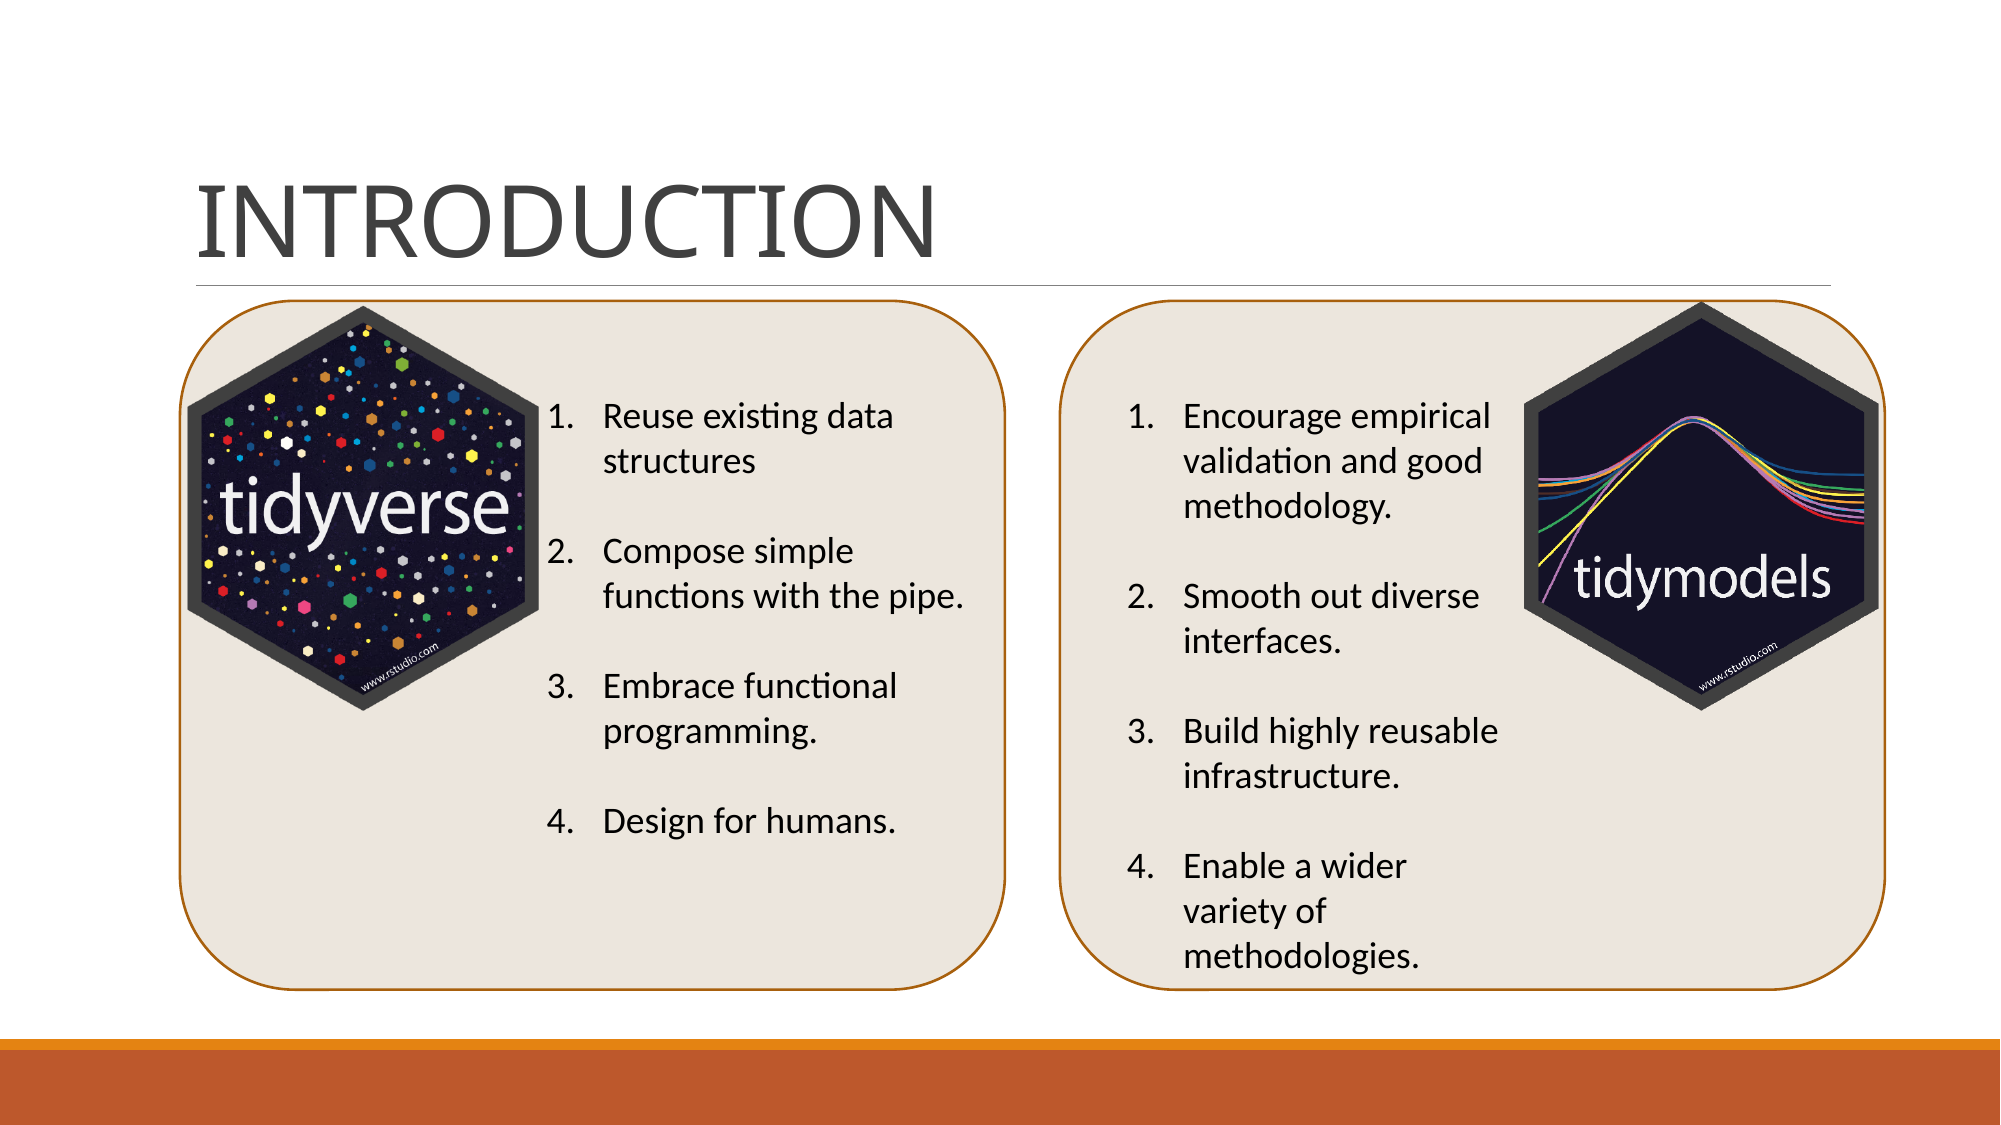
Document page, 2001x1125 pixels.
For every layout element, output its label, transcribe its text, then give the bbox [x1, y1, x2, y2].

text_box [1135, 409, 1887, 992]
picture [1522, 300, 1879, 712]
text_box Encourage empirical validation and good methodology. Smooth out diverse interfaces. Build highly reusable infrastructure. Enable a wider variety of methodologies. [1112, 383, 1530, 984]
text_box Reuse existing data structures Compose simple functions with the pipe. Embrace functional programming. Design for humans. [531, 383, 982, 849]
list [185, 303, 539, 712]
text_box [178, 299, 1007, 992]
title INTRODUCTION [180, 47, 1830, 285]
text_box [1058, 299, 1523, 973]
